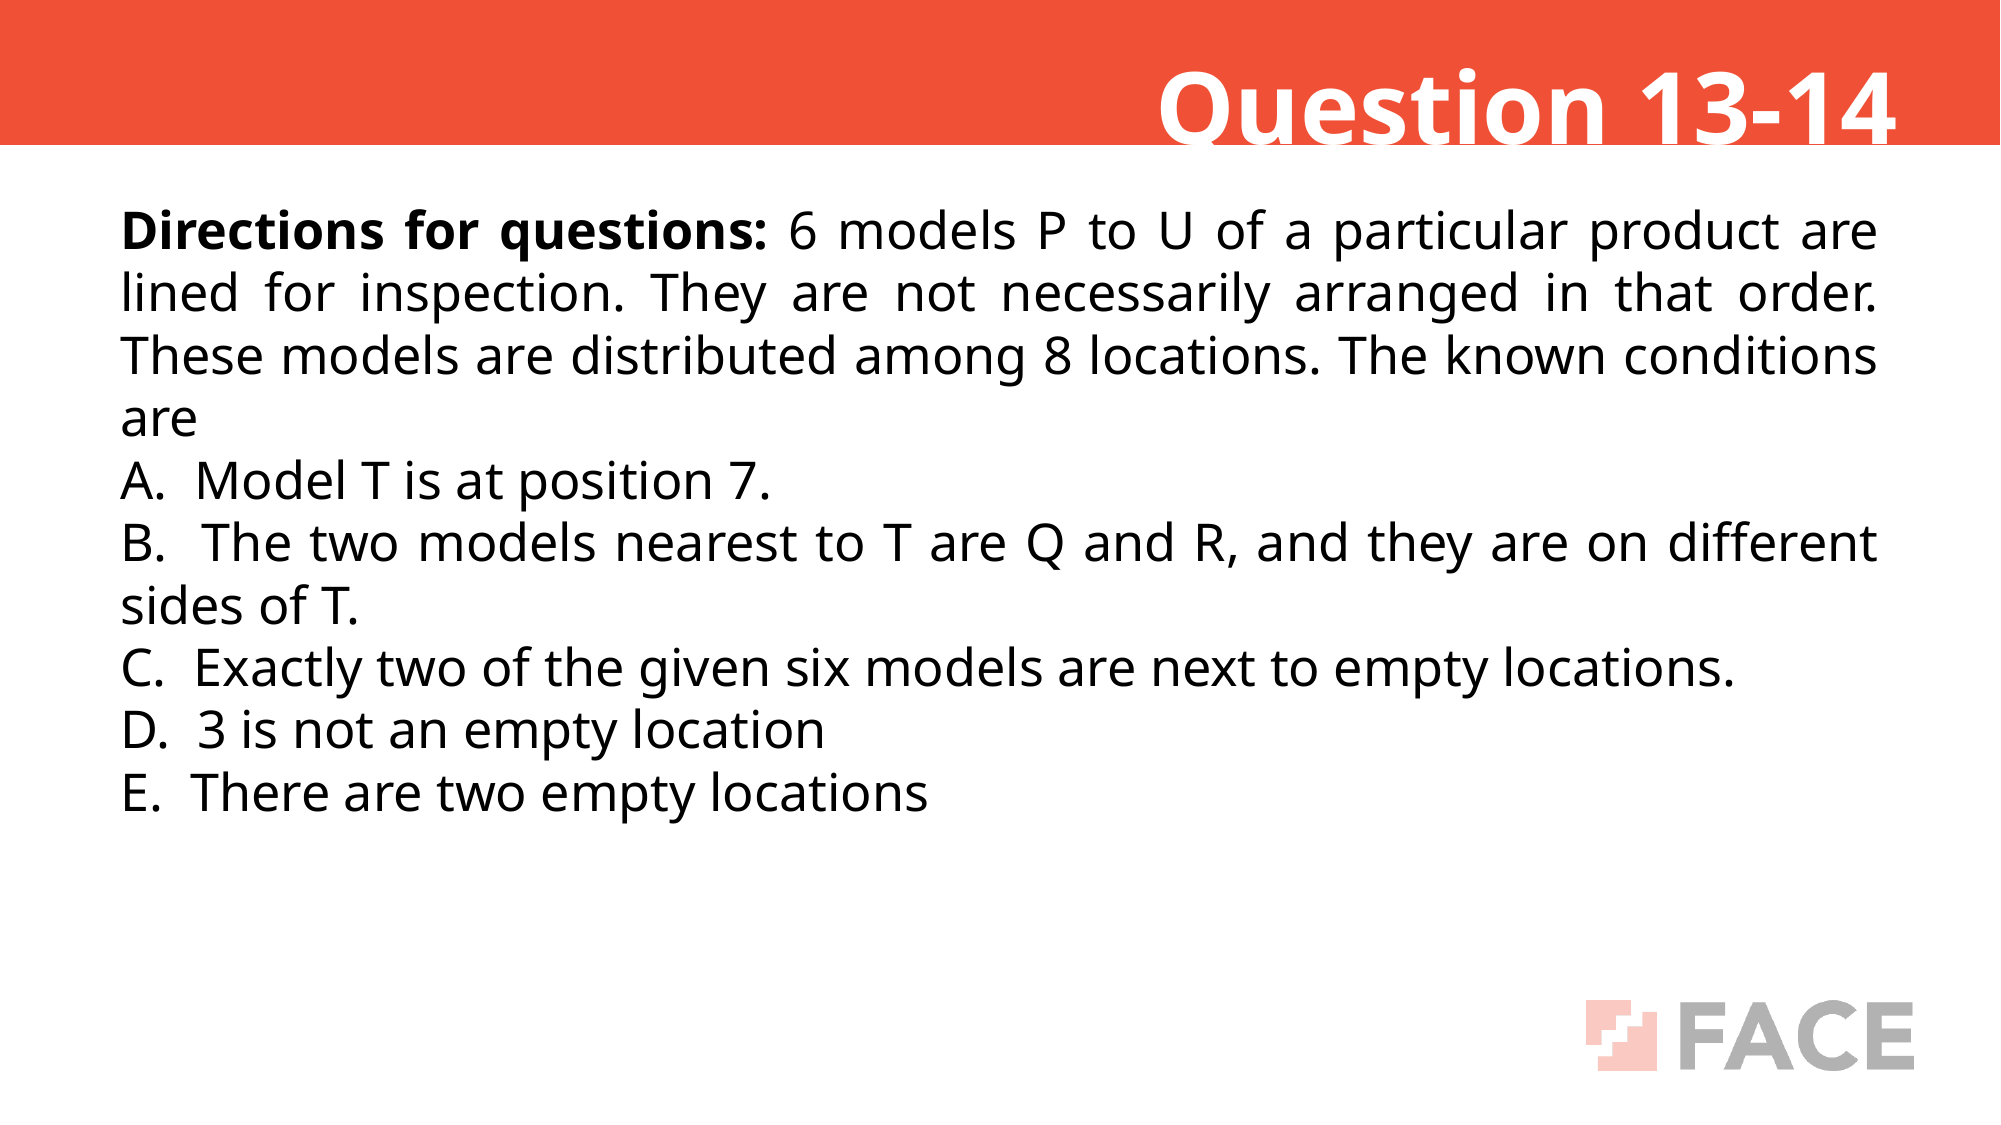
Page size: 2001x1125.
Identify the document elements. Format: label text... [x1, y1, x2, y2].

text_box [0, 0, 2000, 147]
text_box Directions for questions: 6 models P to U of a particular product are lined for inspection. They are not necessarily arranged in that order. These models are distributed among 8 locations. The known conditions are A. Model T is at position 7. B. The two models nearest to T are Q and R, and they are on different sides of T. C. Exactly two of the given six models are next to empty locations. D. 3 is not an empty location E. There are two empty locations [105, 189, 1895, 830]
picture [1586, 1000, 1914, 1072]
text_box Question 13-14 [638, 37, 1914, 173]
